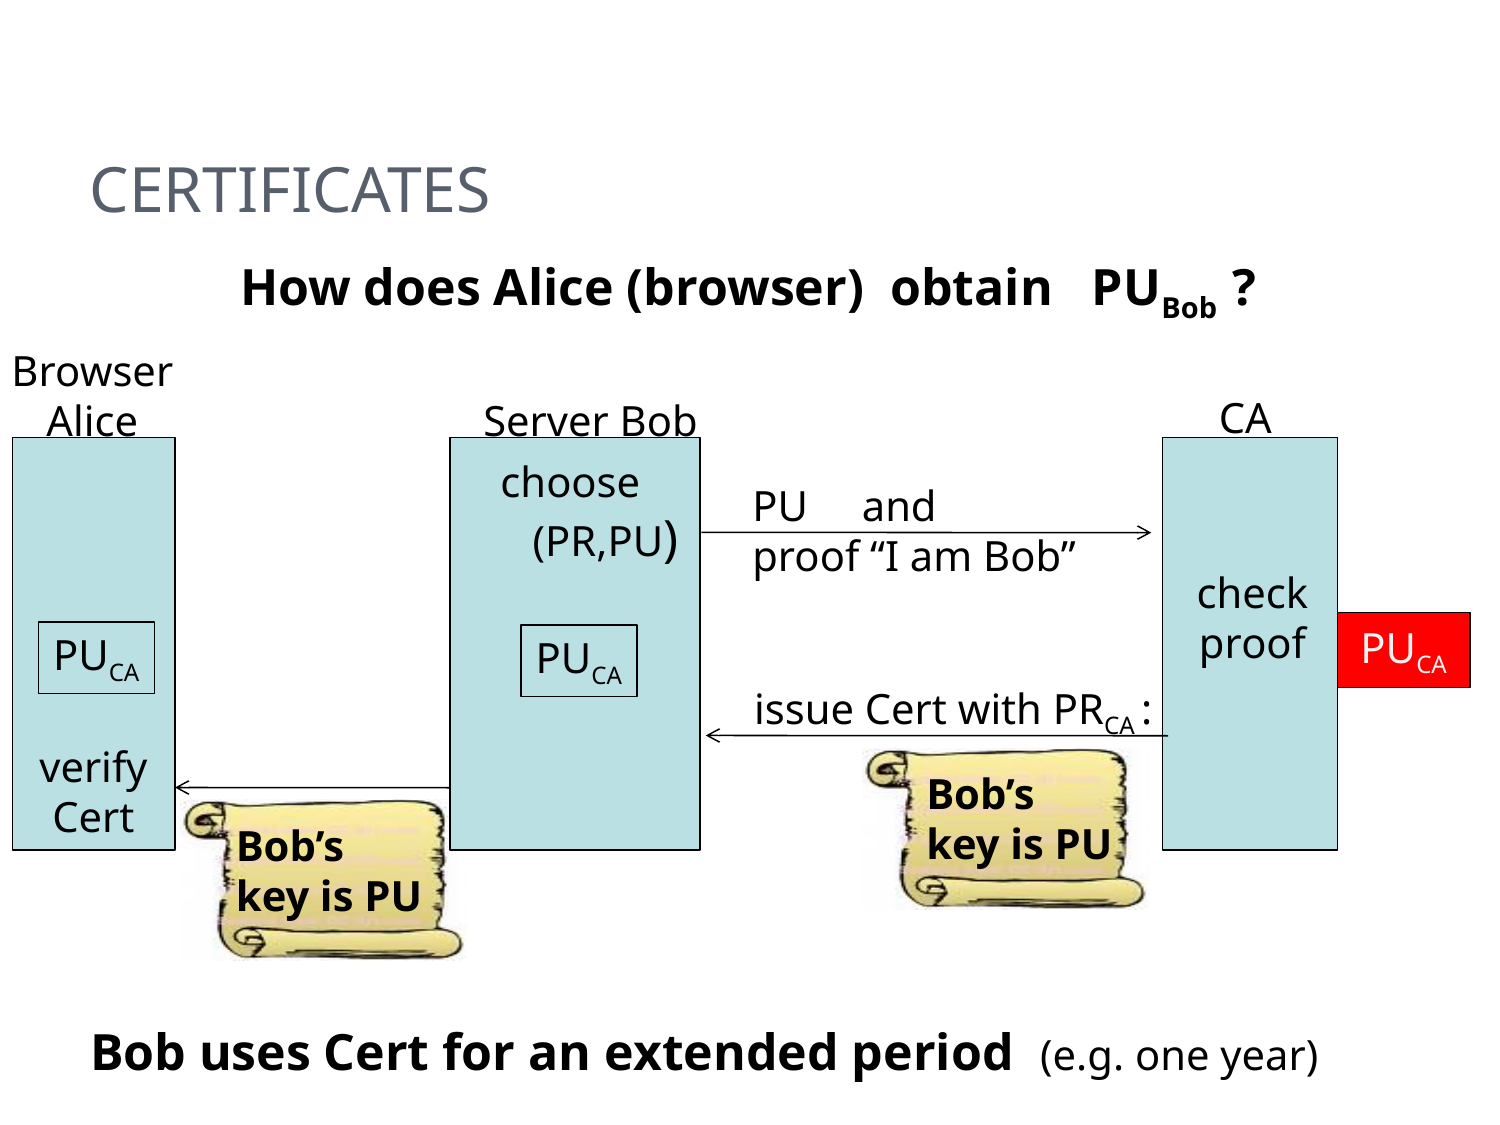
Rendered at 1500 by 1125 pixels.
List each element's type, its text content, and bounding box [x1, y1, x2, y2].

text_box [12, 453, 175, 850]
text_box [705, 674, 1183, 910]
text_box [450, 437, 700, 850]
text_box PUCA [520, 624, 638, 697]
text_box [174, 787, 468, 962]
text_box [701, 471, 1163, 589]
text_box Browser Alice [0, 337, 188, 453]
text_box Certificates [75, 45, 1300, 233]
text_box PUCA [38, 621, 155, 694]
text_box [1162, 437, 1338, 850]
list How does Alice (browser) obtain PUBob ? [224, 247, 1500, 924]
text_box Server Bob [468, 387, 714, 453]
text_box Bob uses Cert for an extended period (e.g. one year) [75, 1012, 1388, 1100]
text_box check proof [1181, 559, 1323, 675]
text_box choose (PR,PU) [485, 453, 707, 574]
text_box CA [1204, 384, 1288, 450]
text_box PUCA [1337, 612, 1471, 688]
text_box verify Cert [24, 733, 163, 849]
